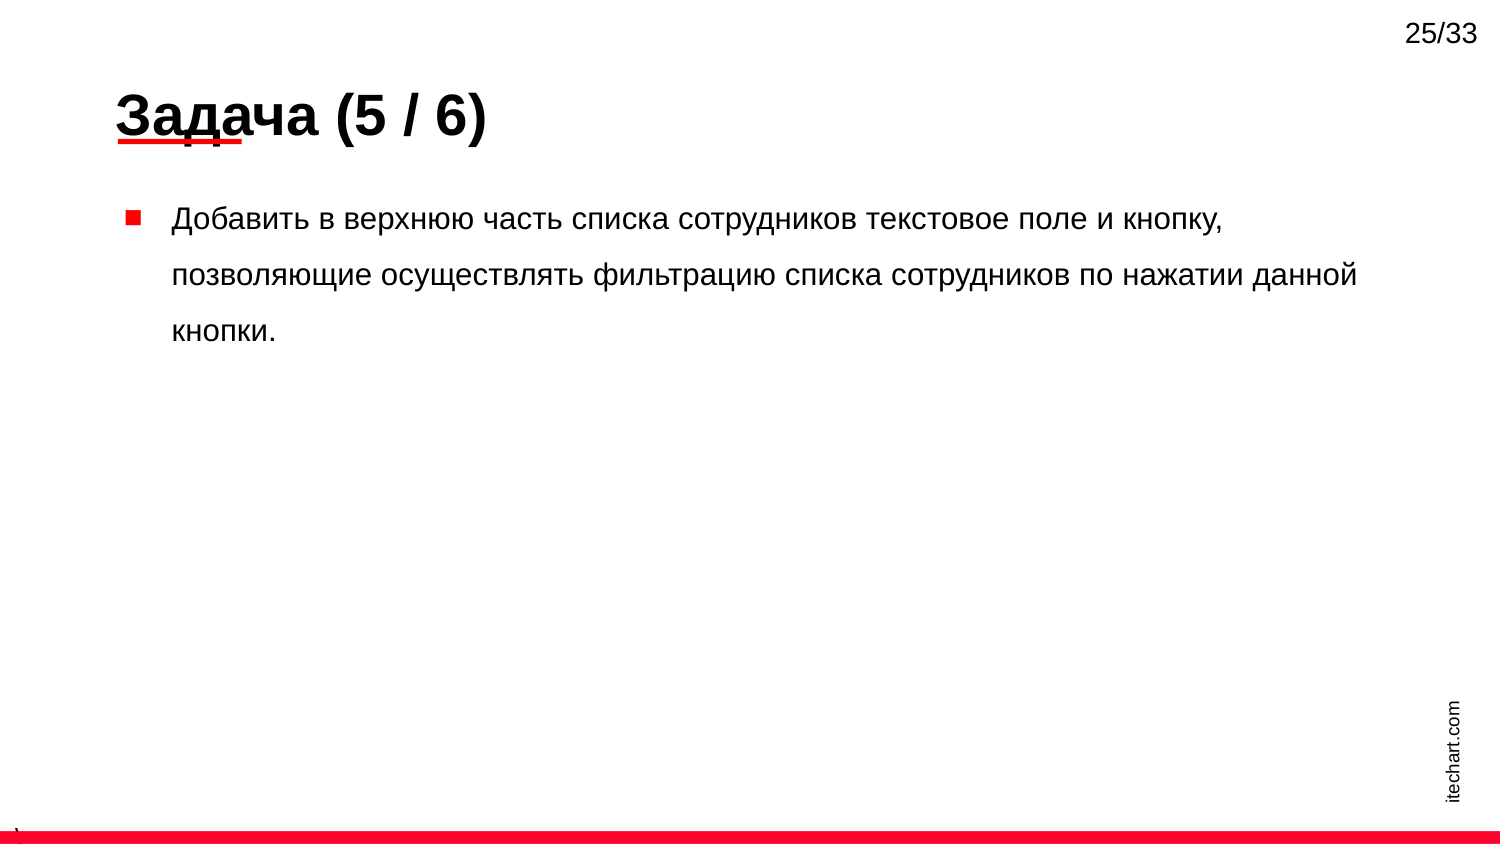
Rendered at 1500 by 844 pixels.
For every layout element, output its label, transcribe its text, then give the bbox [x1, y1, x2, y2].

text_box Добавить в верхнюю часть списка сотрудников текстовое поле и кнопку, позволяющие осуществлять фильтрацию списка сотрудников по нажатии данной кнопки. [96, 179, 1369, 831]
text_box Задача (5 / 6) [100, 48, 1416, 135]
text_box 25/33 [1390, 7, 1494, 57]
text_box [0, 831, 1500, 844]
text_box itechart.com [1425, 612, 1500, 819]
text_box [117, 138, 242, 145]
